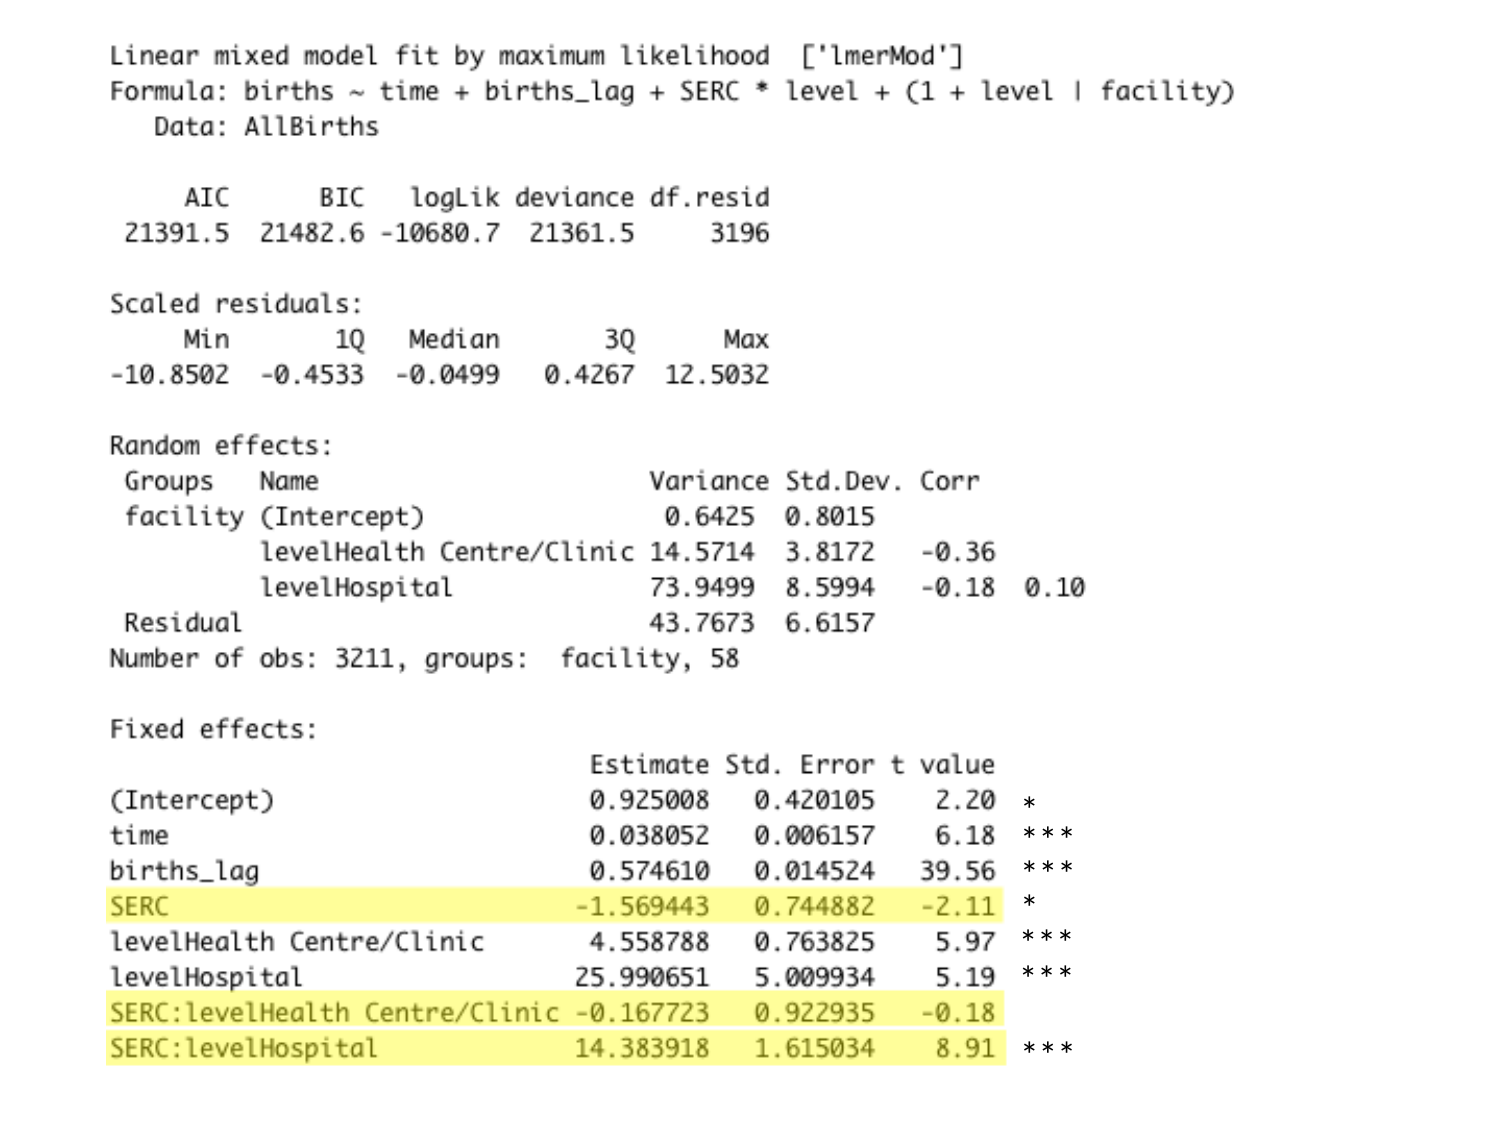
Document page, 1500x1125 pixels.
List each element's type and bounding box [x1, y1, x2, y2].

picture [106, 38, 1403, 1092]
